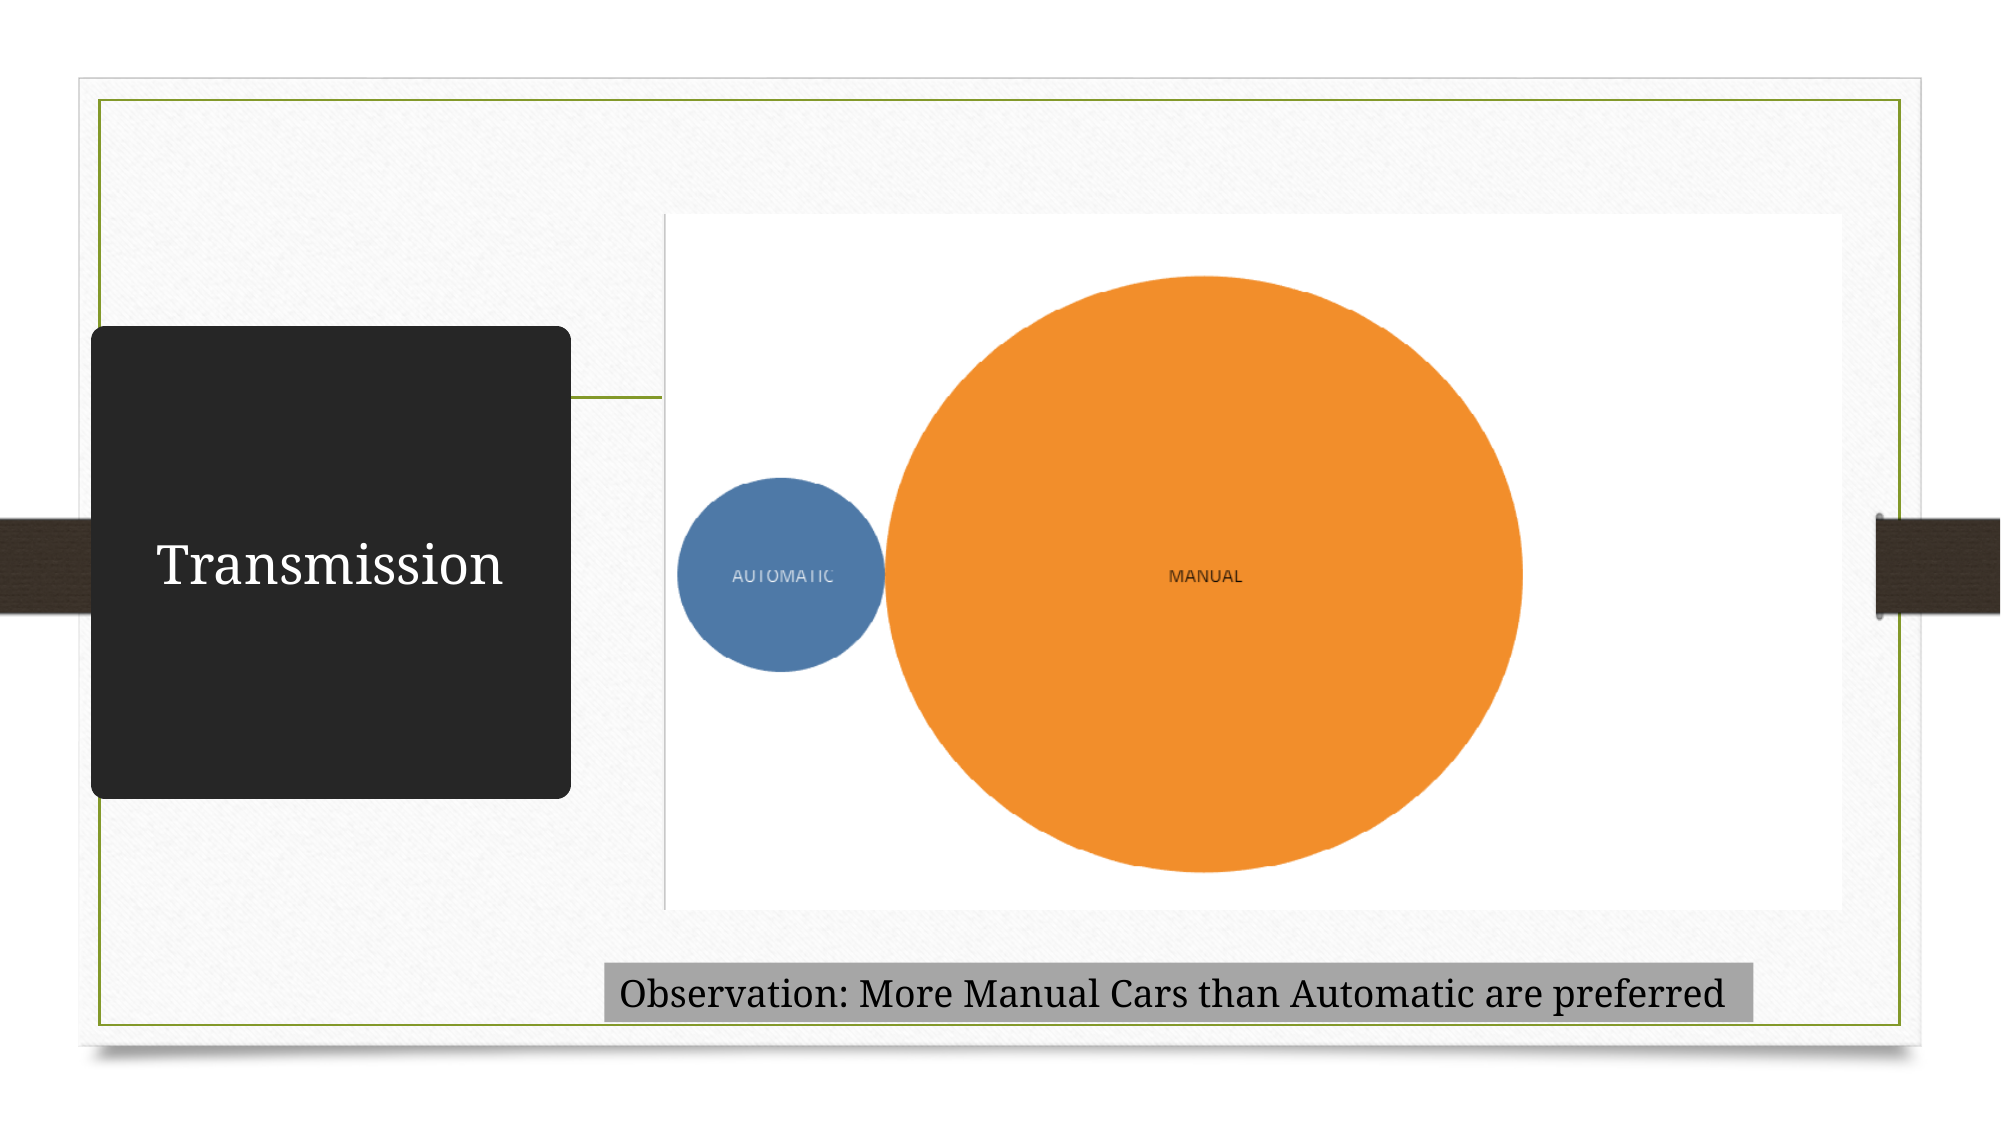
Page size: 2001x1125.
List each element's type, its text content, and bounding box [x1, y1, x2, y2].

title Transmission [105, 340, 557, 785]
text_box Observation: More Manual Cars than Automatic are preferred [604, 962, 1754, 1023]
picture [0, 0, 2001, 1125]
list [662, 214, 1842, 911]
